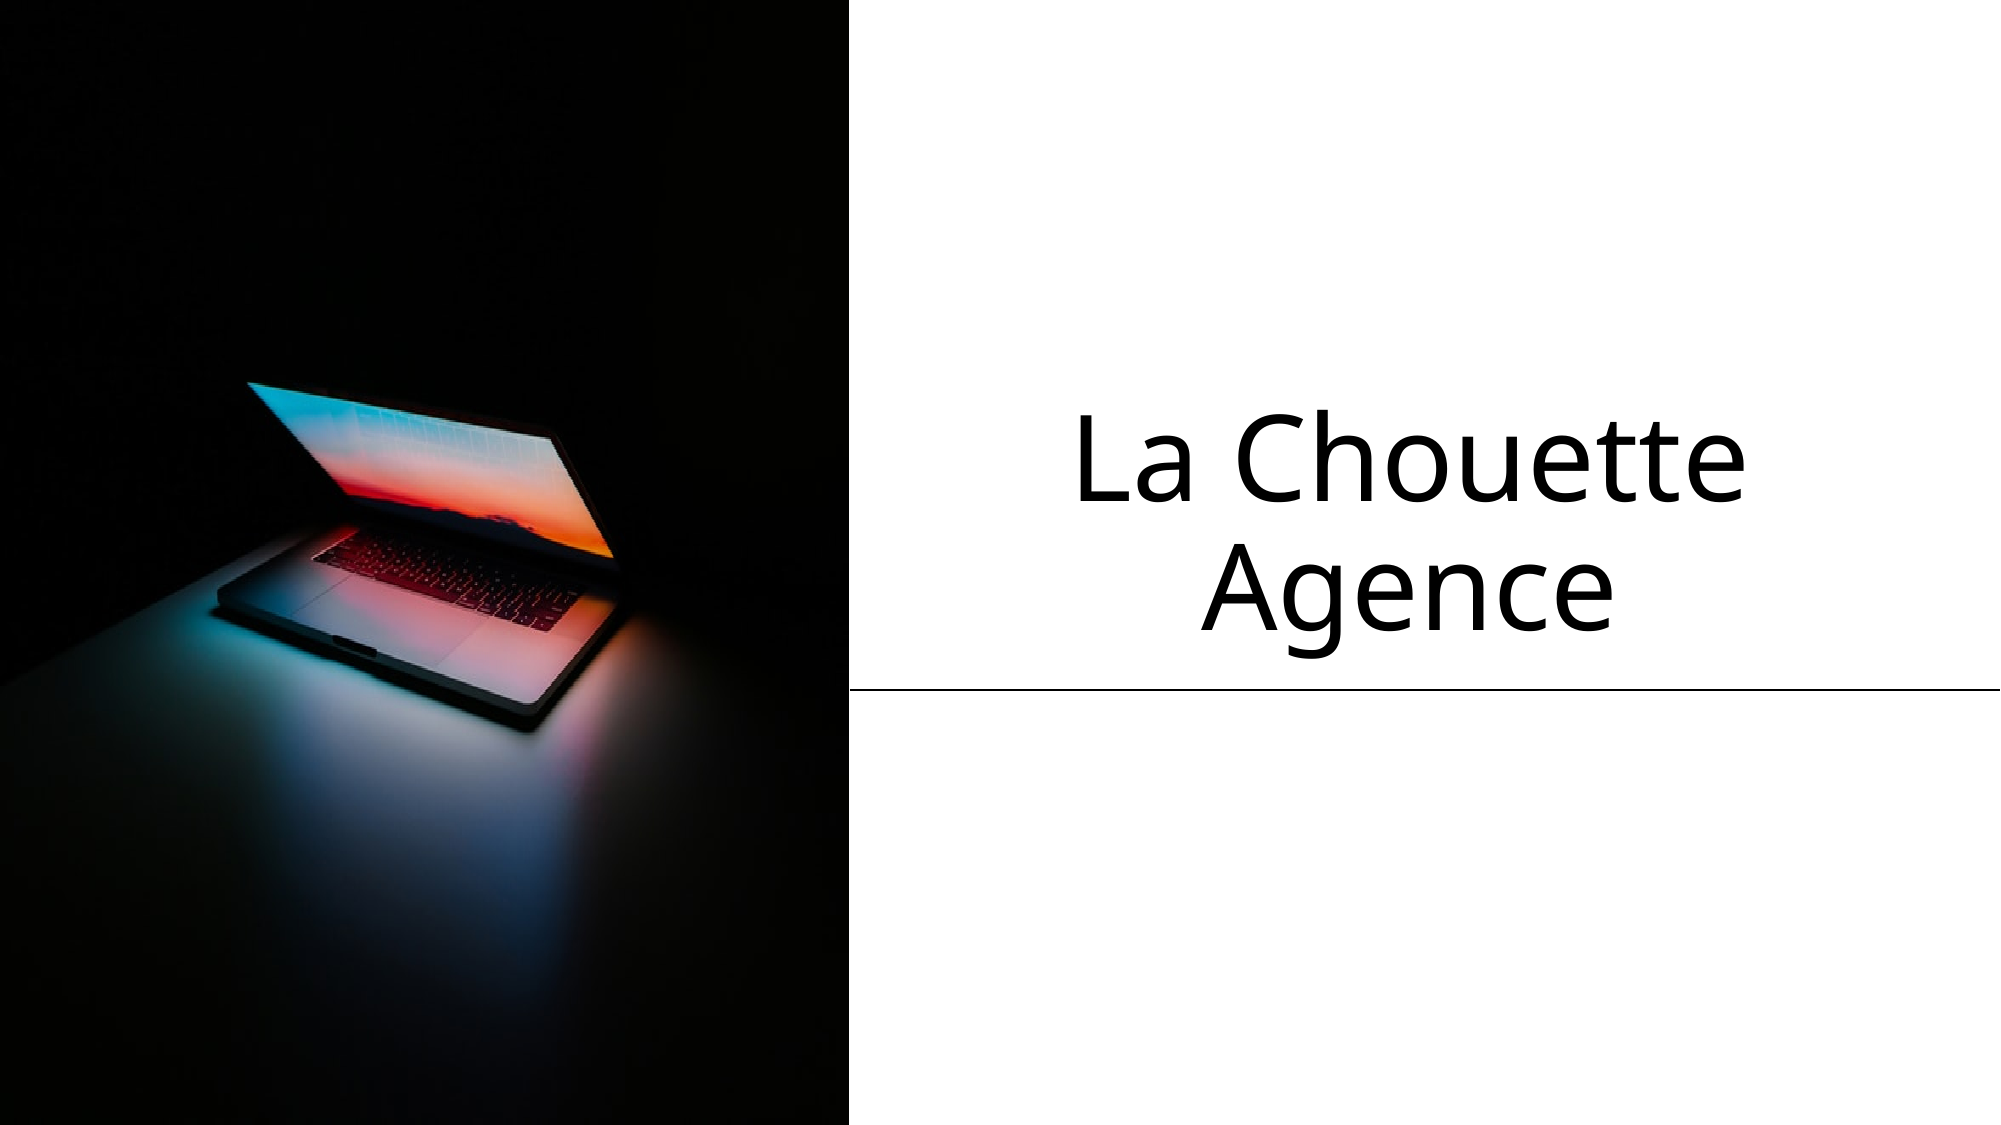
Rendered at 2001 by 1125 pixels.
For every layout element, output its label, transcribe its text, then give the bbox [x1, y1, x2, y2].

picture [0, 0, 849, 1125]
title La Chouette Agence [895, 388, 1925, 665]
